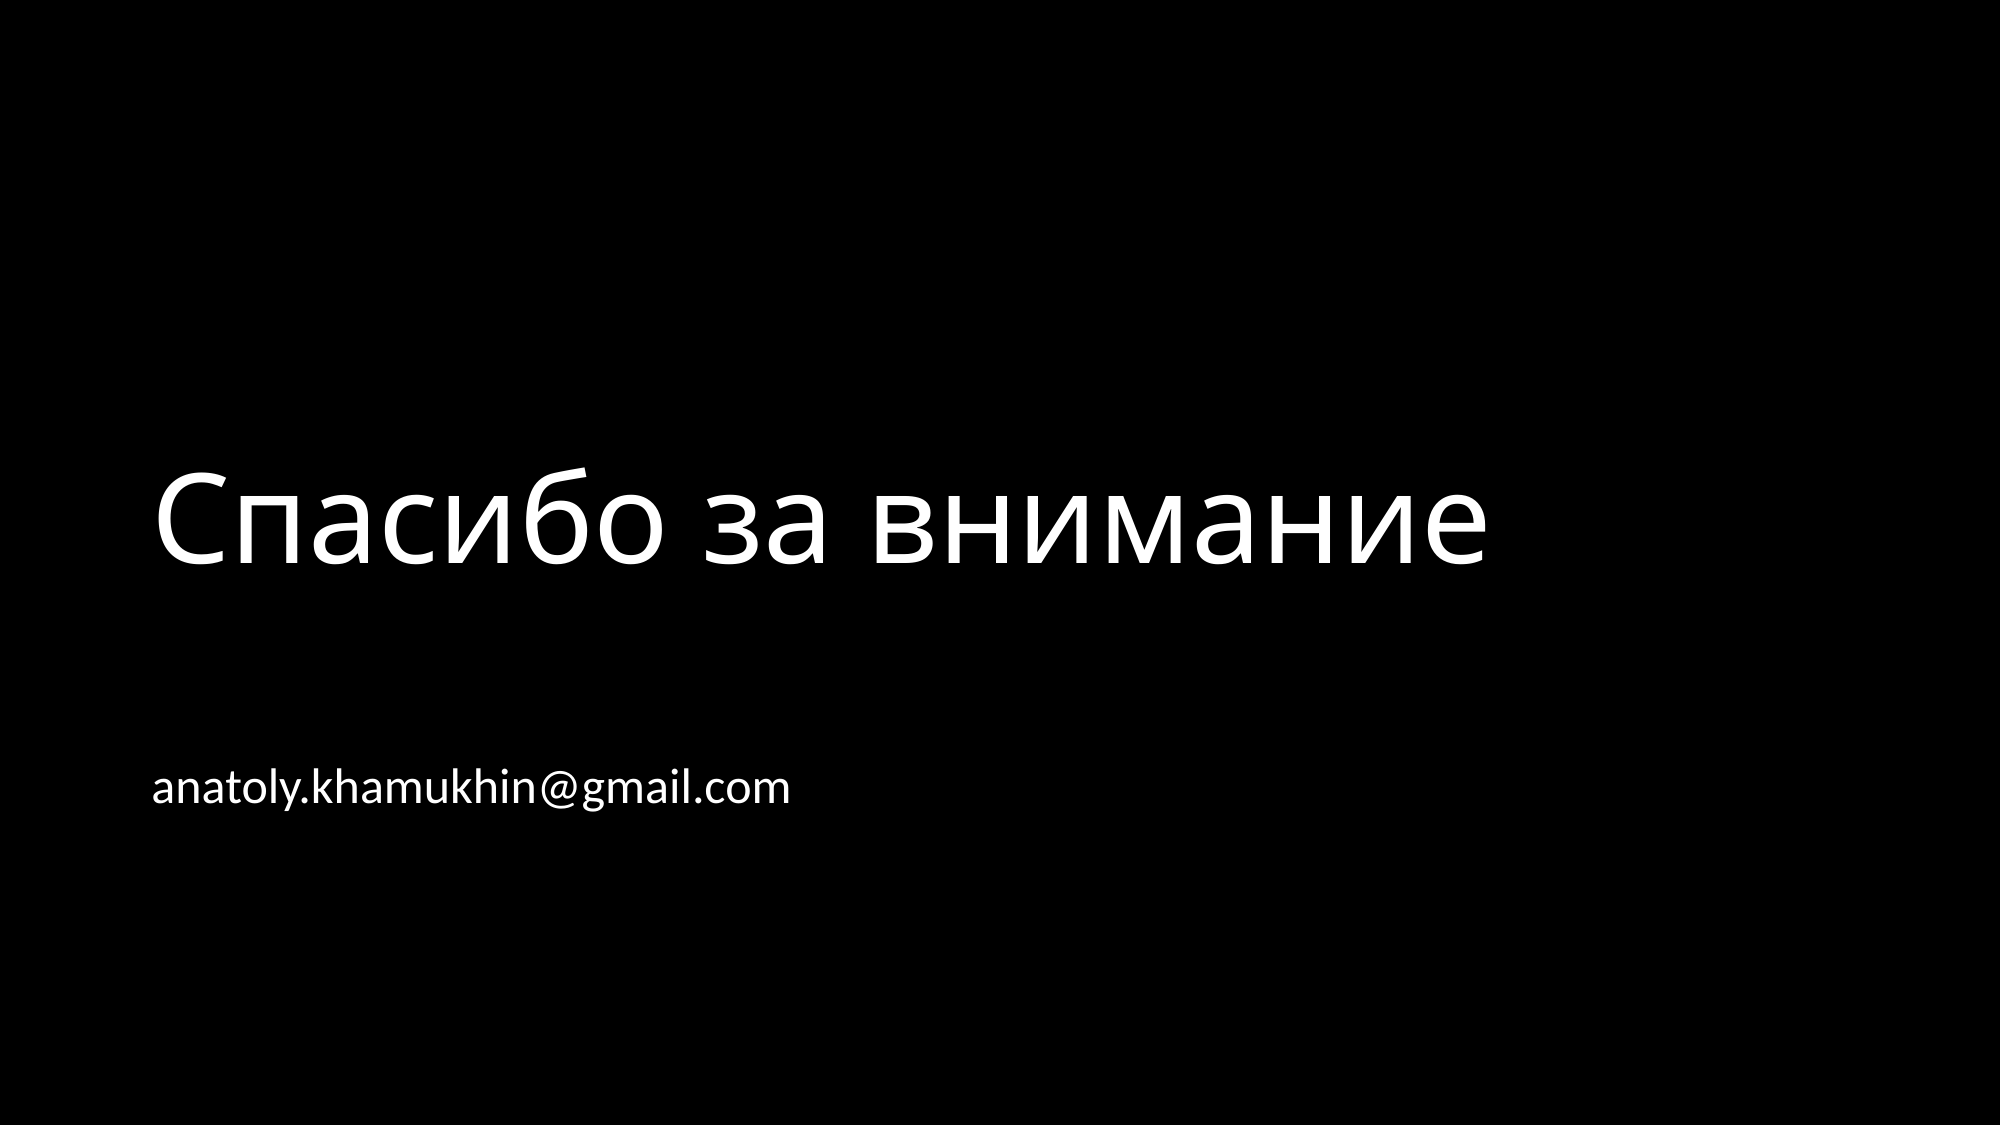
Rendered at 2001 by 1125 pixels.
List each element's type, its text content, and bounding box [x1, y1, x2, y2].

list anatoly.khamukhin@gmail.com [136, 752, 1862, 999]
title Спасибо за внимание [136, 435, 1862, 599]
